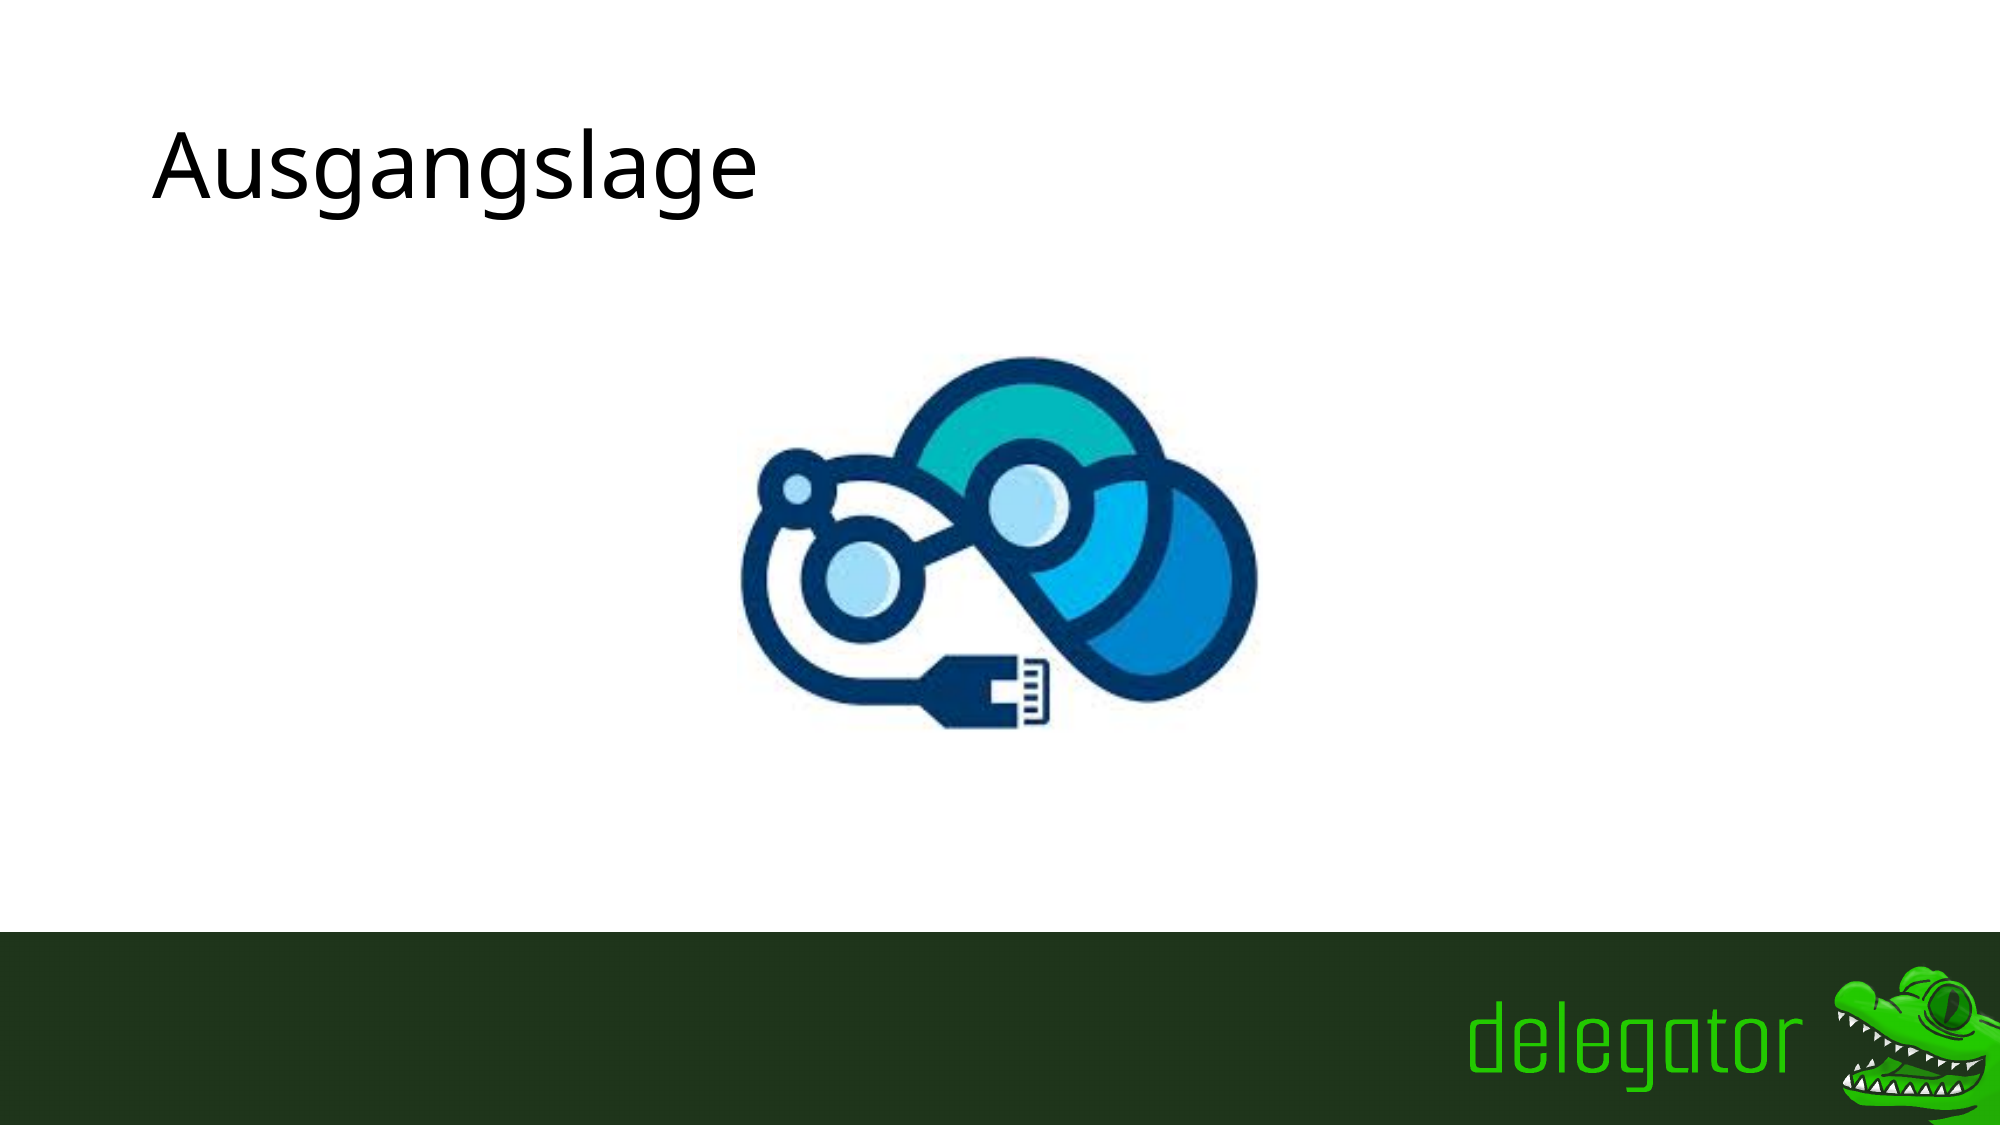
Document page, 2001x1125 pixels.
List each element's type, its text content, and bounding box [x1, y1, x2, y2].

picture [736, 279, 1264, 807]
title Ausgangslage [137, 59, 1863, 278]
picture [0, 931, 2000, 1125]
